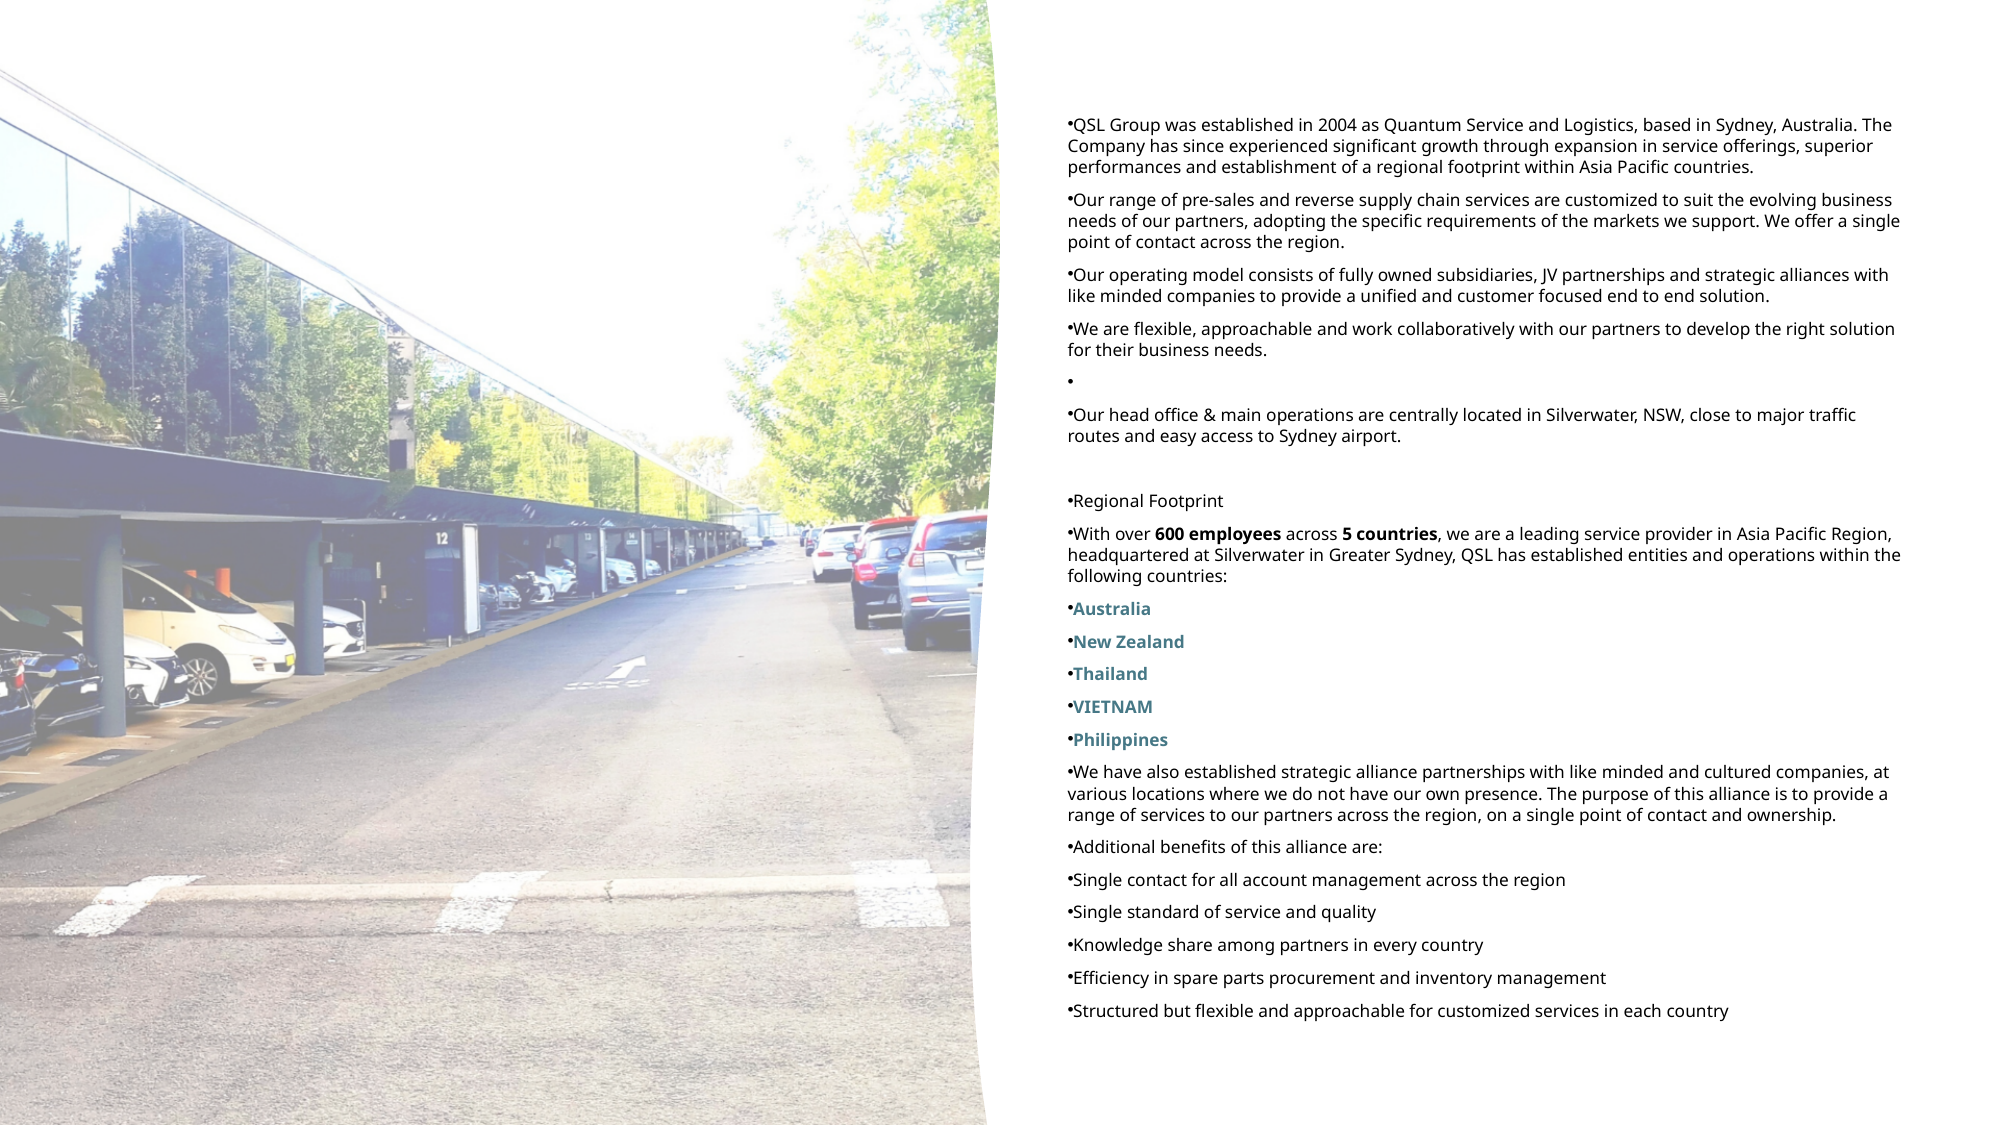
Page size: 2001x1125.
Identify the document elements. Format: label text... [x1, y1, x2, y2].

picture [0, 0, 1001, 1125]
text_box QSL Group was established in 2004 as Quantum Service and Logistics, based in Sydney, Australia. The Company has since experienced significant growth through expansion in service offerings, superior performances and establishment of a regional footprint within Asia Pacific countries. Our range of pre-sales and reverse supply chain services are customized to suit the evolving business needs of our partners, adopting the specific requirements of the markets we support. We offer a single point of contact across the region. Our operating model consists of fully owned subsidiaries, JV partnerships and strategic alliances with like minded companies to provide a unified and customer focused end to end solution. We are flexible, approachable and work collaboratively with our partners to develop the right solution for their business needs. Our head office & main operations are centrally located in Silverwater, NSW, close to major traffic routes and easy access to Sydney airport. Regional Footprint With over 600 employees across 5 countries, we are a leading service provider in Asia Pacific Region, headquartered at Silverwater in Greater Sydney, QSL has established entities and operations within the following countries: Australia New Zealand Thailand VIETNAM Philippines We have also established strategic alliance partnerships with like minded and cultured companies, at various locations where we do not have our own presence. The purpose of this alliance is to provide a range of services to our partners across the region, on a single point of contact and ownership. Additional benefits of this alliance are: Single contact for all account management across the region Single standard of service and quality Knowledge share among partners in every country Efficiency in spare parts procurement and inventory management Structured but flexible and approachable for customized services in each country [1052, 106, 1921, 1045]
